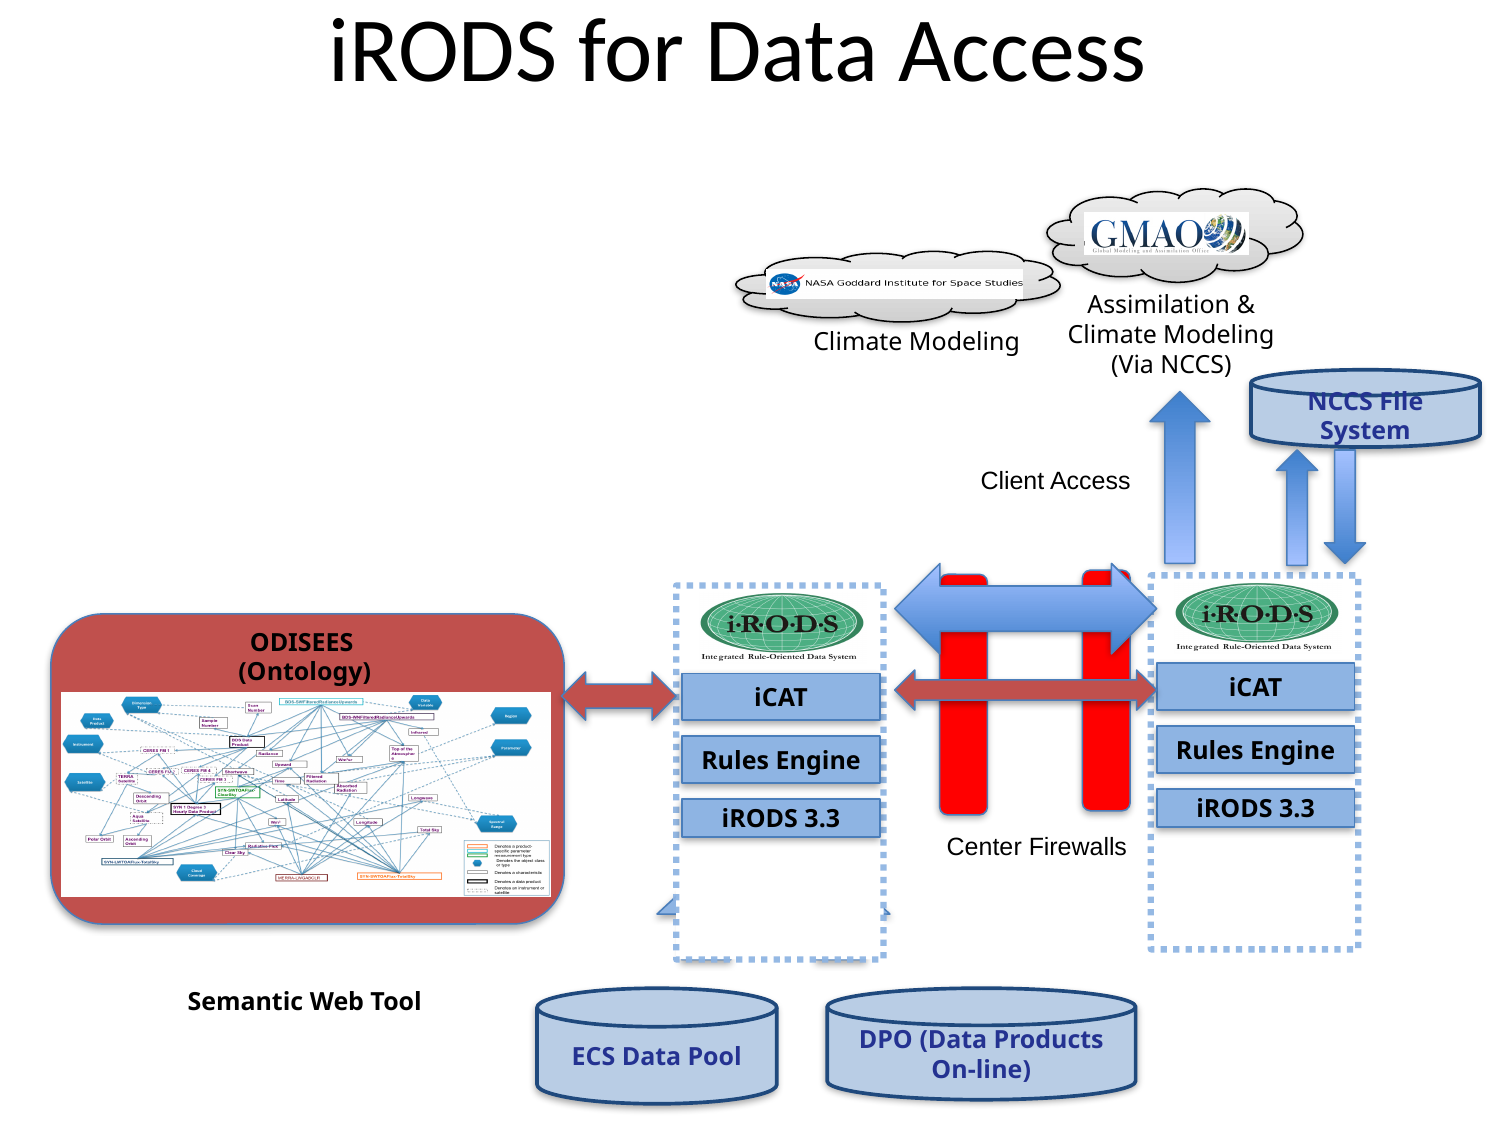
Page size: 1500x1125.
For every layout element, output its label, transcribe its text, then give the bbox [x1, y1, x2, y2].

text_box [894, 669, 1145, 711]
text_box [1122, 569, 1131, 578]
text_box [1081, 569, 1106, 583]
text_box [698, 250, 1136, 364]
text_box [569, 671, 670, 721]
text_box [1149, 390, 1211, 456]
text_box [1164, 502, 1196, 565]
text_box [946, 573, 989, 583]
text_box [50, 613, 565, 1028]
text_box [1150, 575, 1359, 828]
text_box NCCS File System [1251, 369, 1481, 448]
text_box [894, 562, 1145, 655]
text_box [675, 585, 884, 838]
text_box Client Access [903, 456, 1208, 502]
text_box Center Firewalls [884, 823, 1294, 868]
text_box [1275, 449, 1319, 567]
text_box [938, 709, 989, 816]
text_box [656, 868, 1136, 1100]
text_box ECS Data Pool [537, 988, 652, 1104]
text_box [1081, 639, 1131, 678]
text_box [938, 639, 989, 678]
text_box [1323, 449, 1367, 564]
text_box [1081, 709, 1131, 812]
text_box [1033, 188, 1317, 351]
title iRODS for Data Access [63, 0, 1414, 139]
